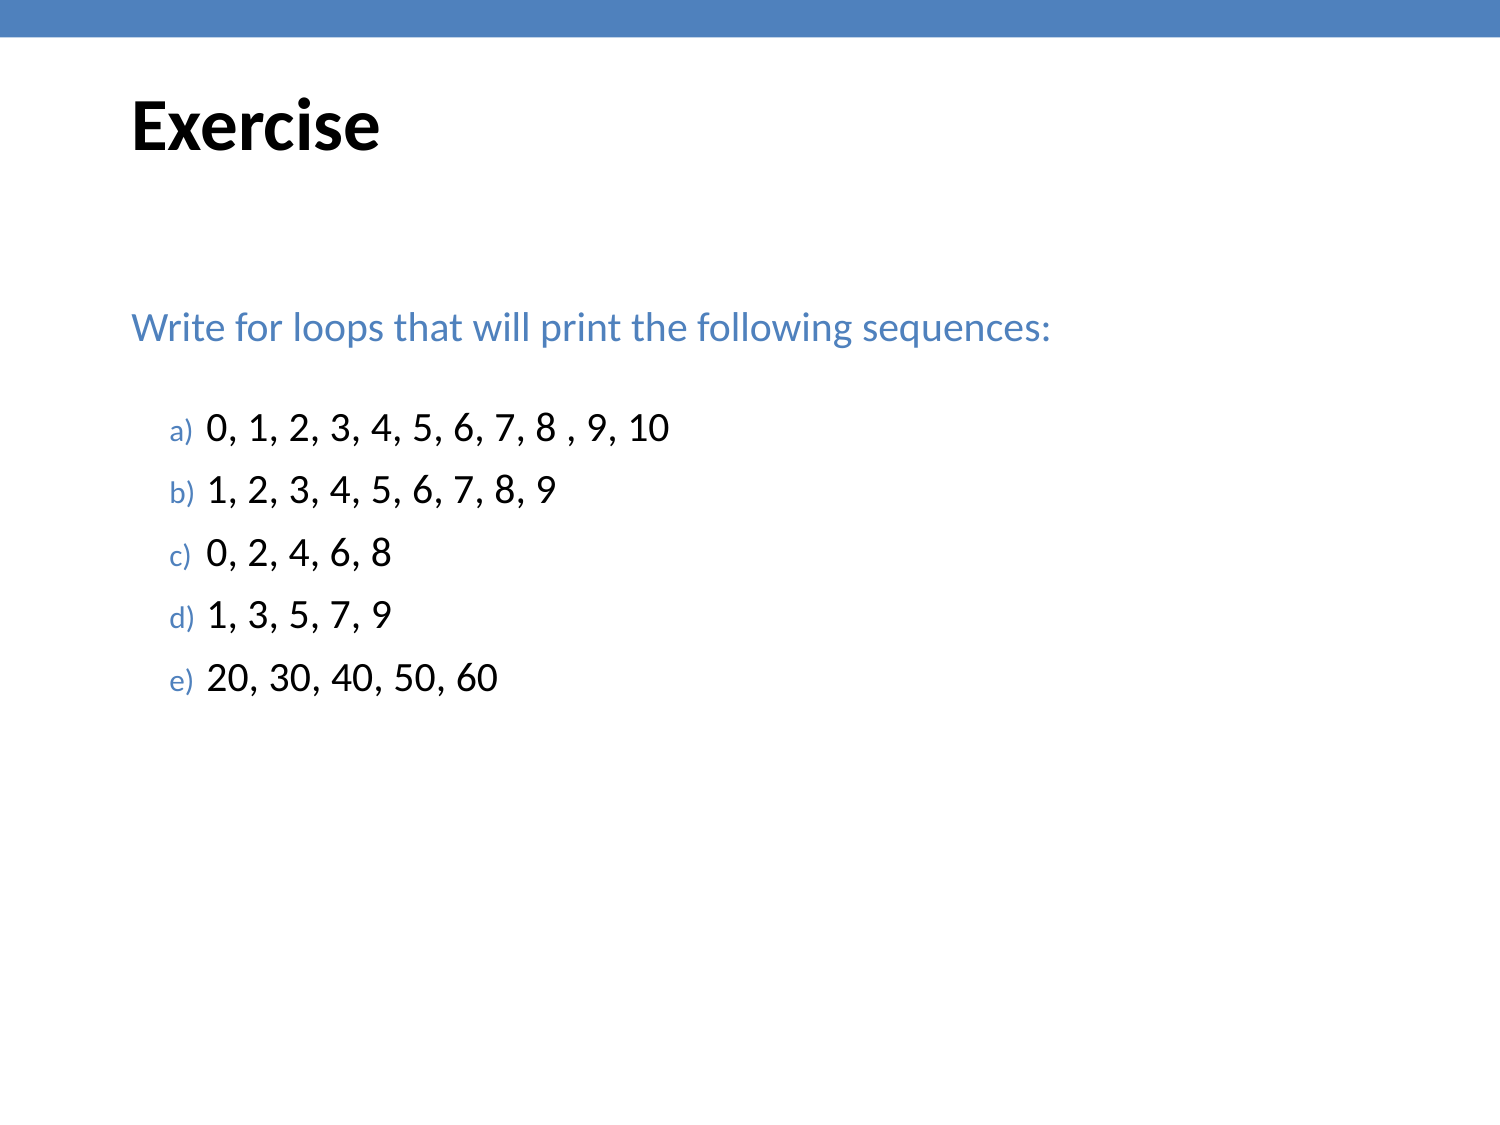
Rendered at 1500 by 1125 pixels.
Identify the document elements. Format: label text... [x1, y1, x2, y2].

text_box [1392, 0, 1500, 38]
text_box Write for loops that will print the following sequences: 0, 1, 2, 3, 4, 5, 6, 7, 8 , 9, 10 1, 2, 3, 4, 5, 6, 7, 8, 9 0, 2, 4, 6, 8 1, 3, 5, 7, 9 20, 30, 40, 50, 60 [116, 291, 1420, 707]
text_box [0, 0, 116, 38]
text_box Exercise [116, 0, 1392, 242]
